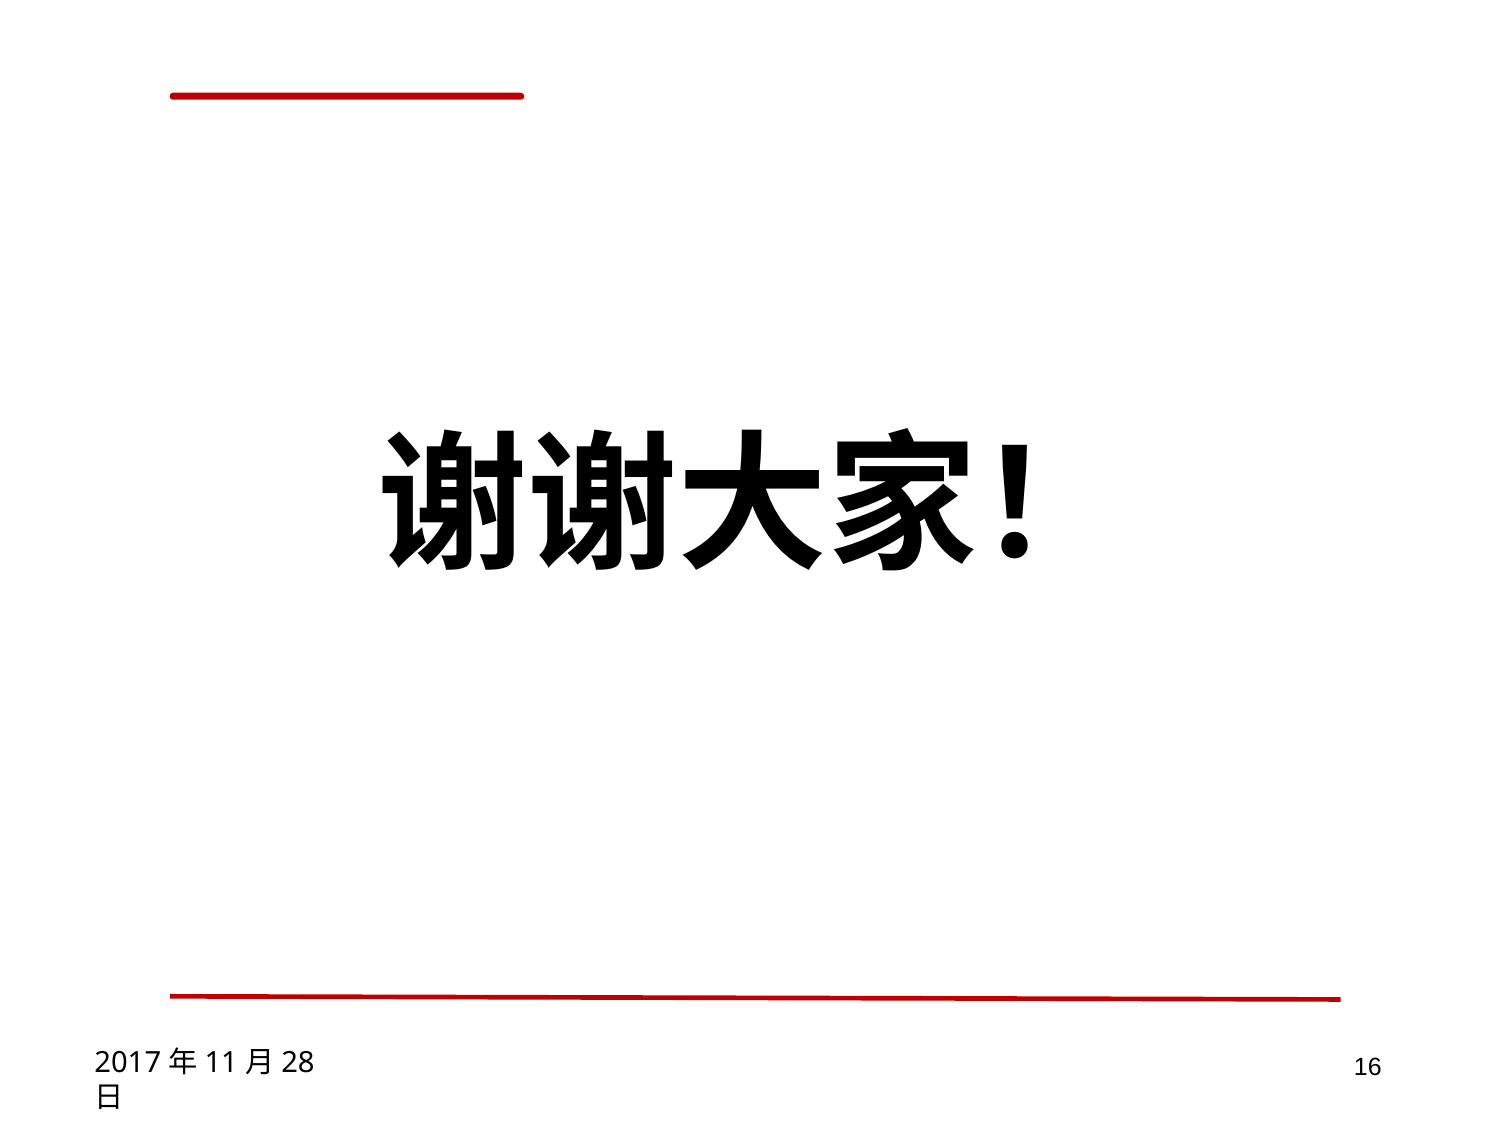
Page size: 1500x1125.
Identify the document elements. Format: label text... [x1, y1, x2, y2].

text_box 2017年11月28日 [79, 1035, 333, 1121]
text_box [169, 996, 1341, 1000]
slide_number 16 [1059, 1042, 1397, 1103]
text_box [168, 91, 526, 101]
text_box 谢谢大家！ [363, 399, 1318, 595]
